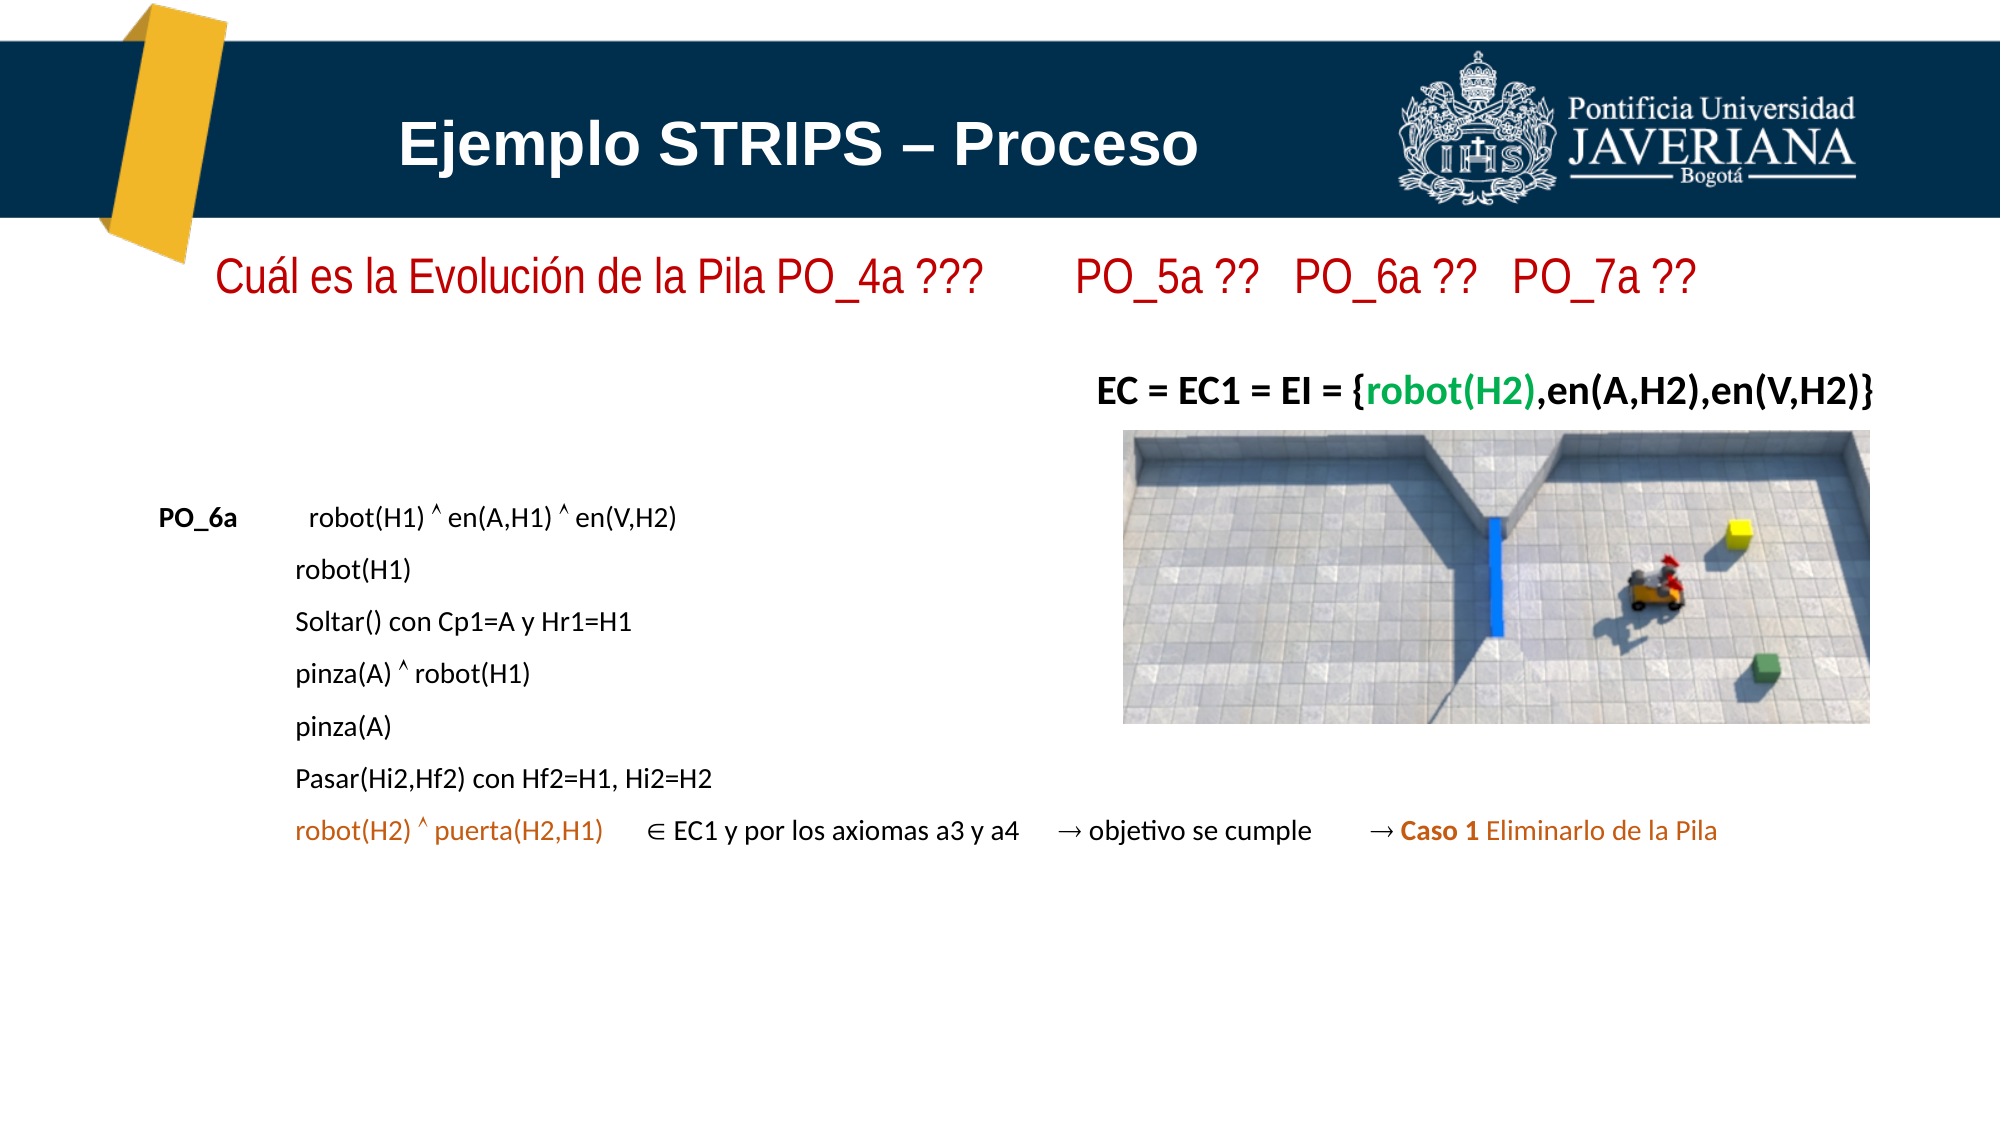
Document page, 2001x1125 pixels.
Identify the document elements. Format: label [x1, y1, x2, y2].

list [0, 0, 2000, 1125]
picture [1123, 431, 1870, 724]
